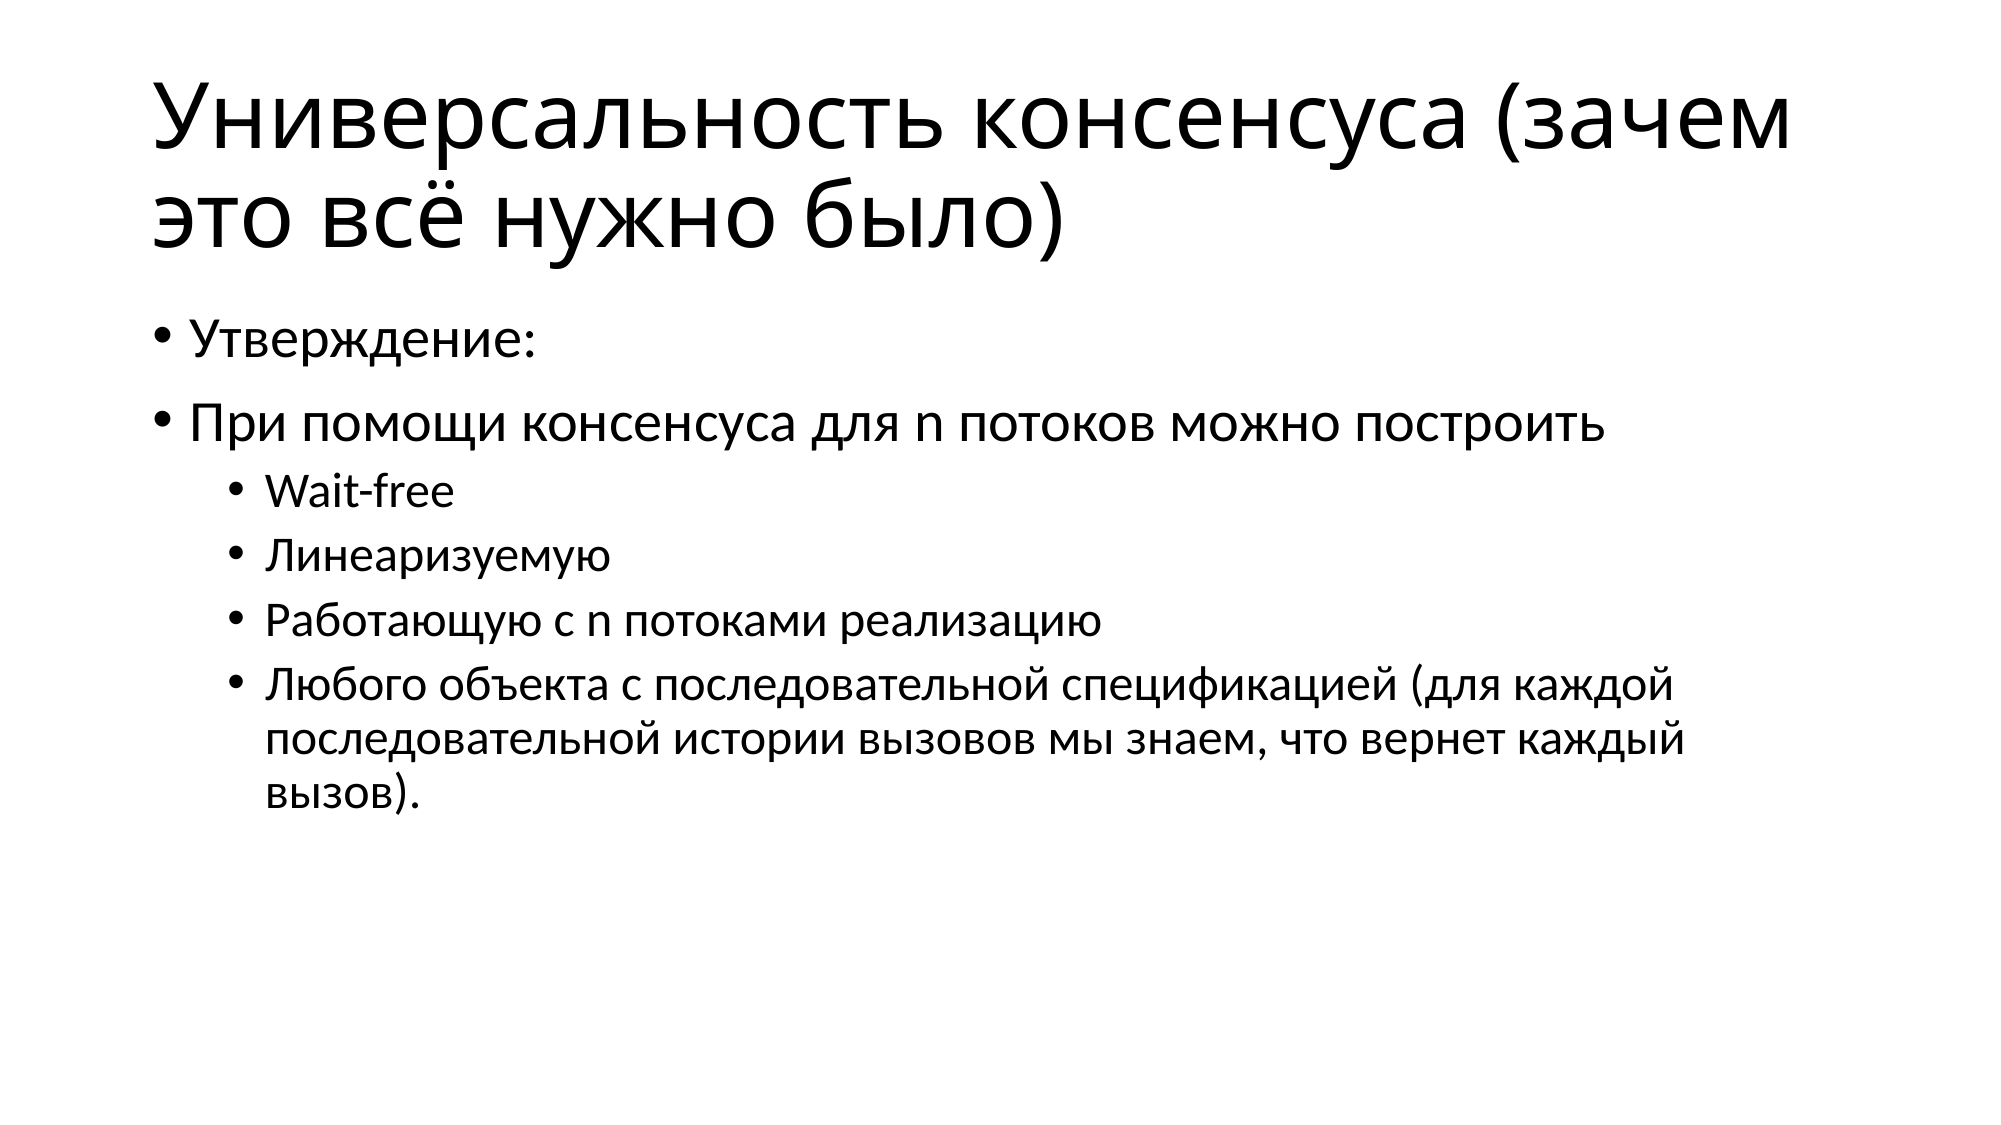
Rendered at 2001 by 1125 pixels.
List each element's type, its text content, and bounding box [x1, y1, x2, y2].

title Универсальность консенсуса (зачем это всё нужно было) [137, 59, 1863, 278]
list Утверждение: При помощи консенсуса для n потоков можно построить Wait-free Линеаризуемую Работающую с n потоками реализацию Любого объекта с последовательной спецификацией (для каждой последовательной истории вызовов мы знаем, что вернет каждый вызов). [137, 299, 1863, 1014]
